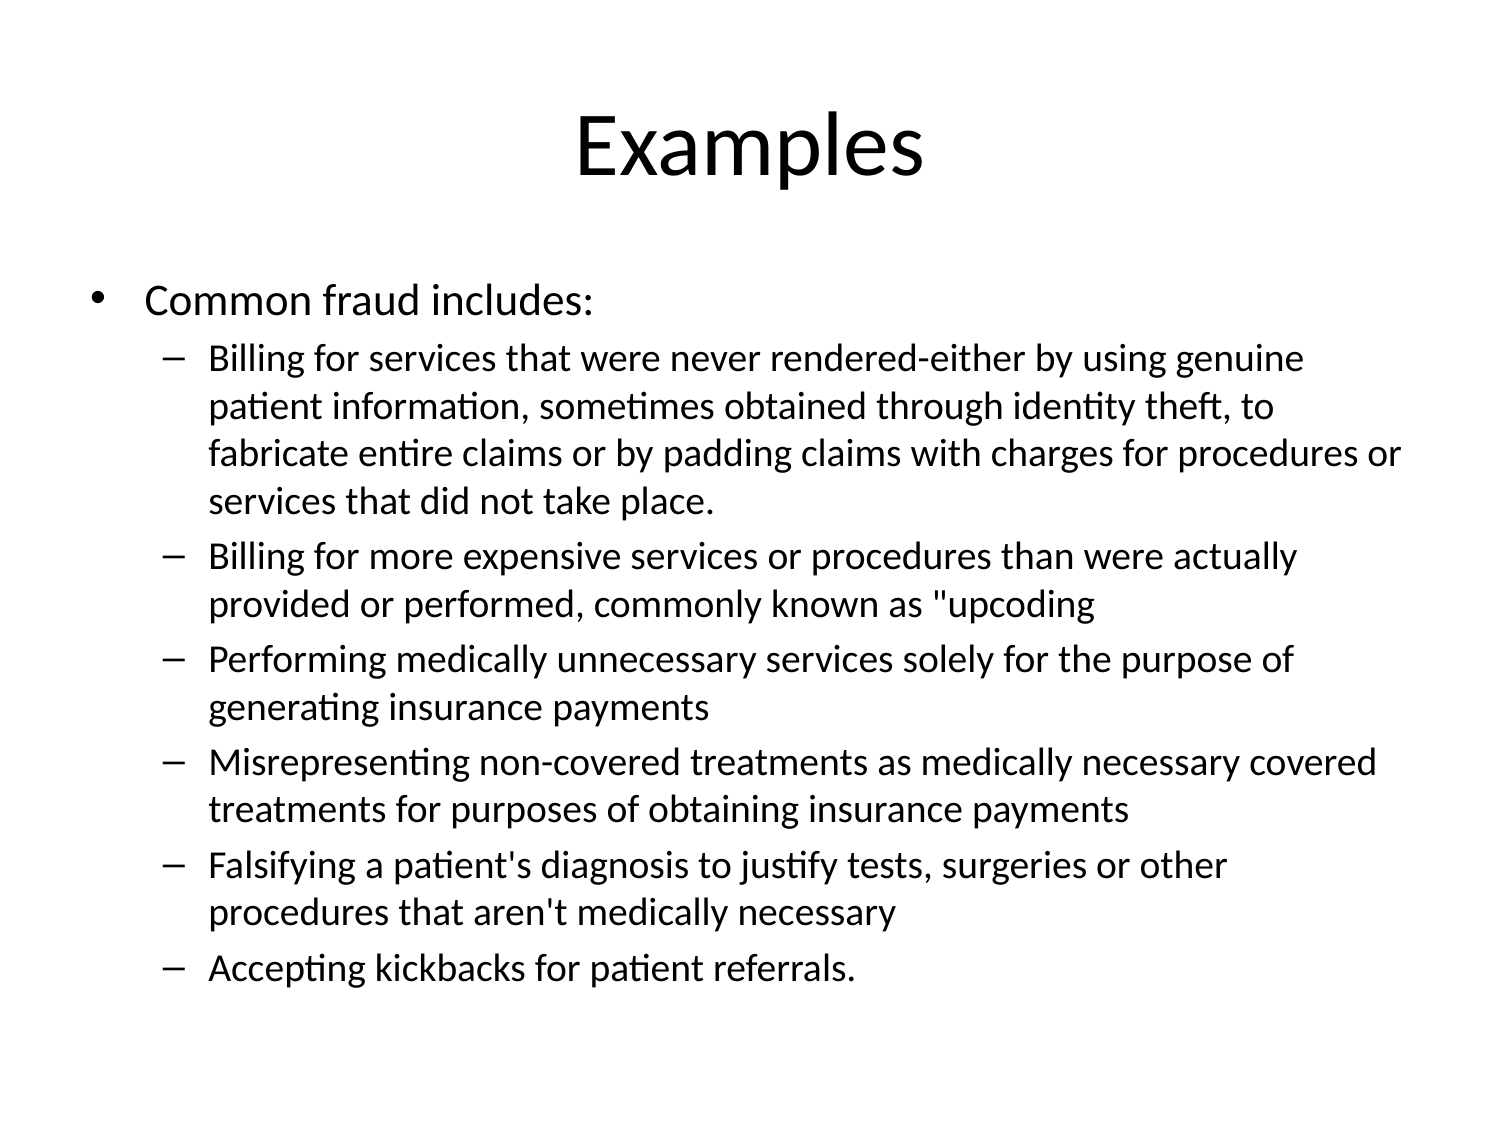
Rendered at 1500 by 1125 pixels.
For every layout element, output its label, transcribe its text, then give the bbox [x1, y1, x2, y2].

title Examples [75, 45, 1425, 233]
list Common fraud includes: Billing for services that were never rendered-either by using genuine patient information, sometimes obtained through identity theft, to fabricate entire claims or by padding claims with charges for procedures or services that did not take place. Billing for more expensive services or procedures than were actually provided or performed, commonly known as "upcoding Performing medically unnecessary services solely for the purpose of generating insurance payments Misrepresenting non-covered treatments as medically necessary covered treatments for purposes of obtaining insurance payments Falsifying a patient's diagnosis to justify tests, surgeries or other procedures that aren't medically necessary Accepting kickbacks for patient referrals. [75, 262, 1425, 1005]
